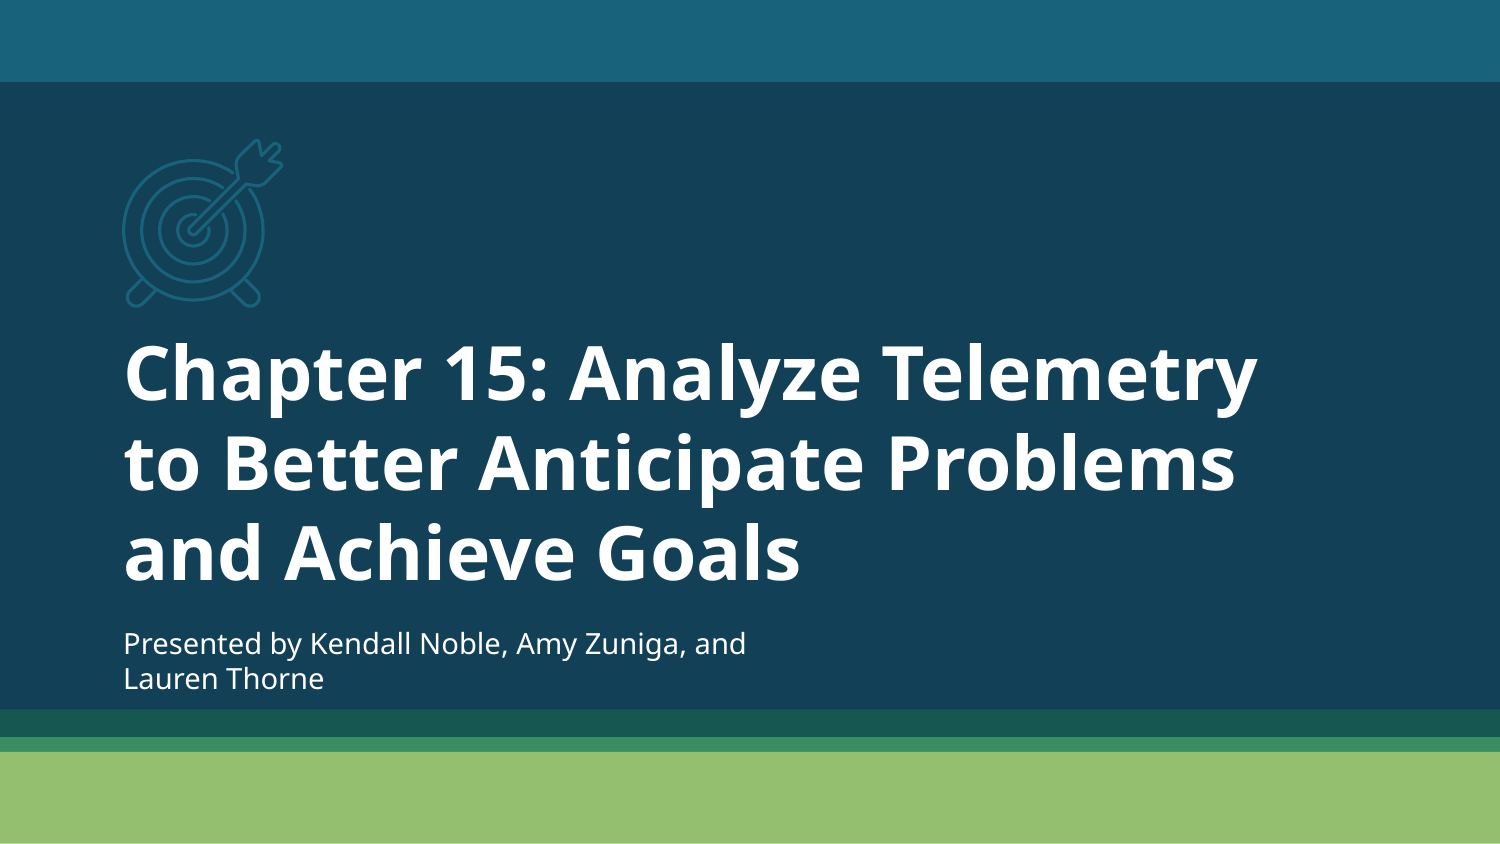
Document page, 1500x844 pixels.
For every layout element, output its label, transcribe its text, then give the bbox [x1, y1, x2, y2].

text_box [123, 140, 282, 307]
text_box Presented by Kendall Noble, Amy Zuniga, and Lauren Thorne [108, 610, 836, 675]
title Chapter 15: Analyze Telemetry to Better Anticipate Problems and Achieve Goals [108, 321, 1300, 611]
